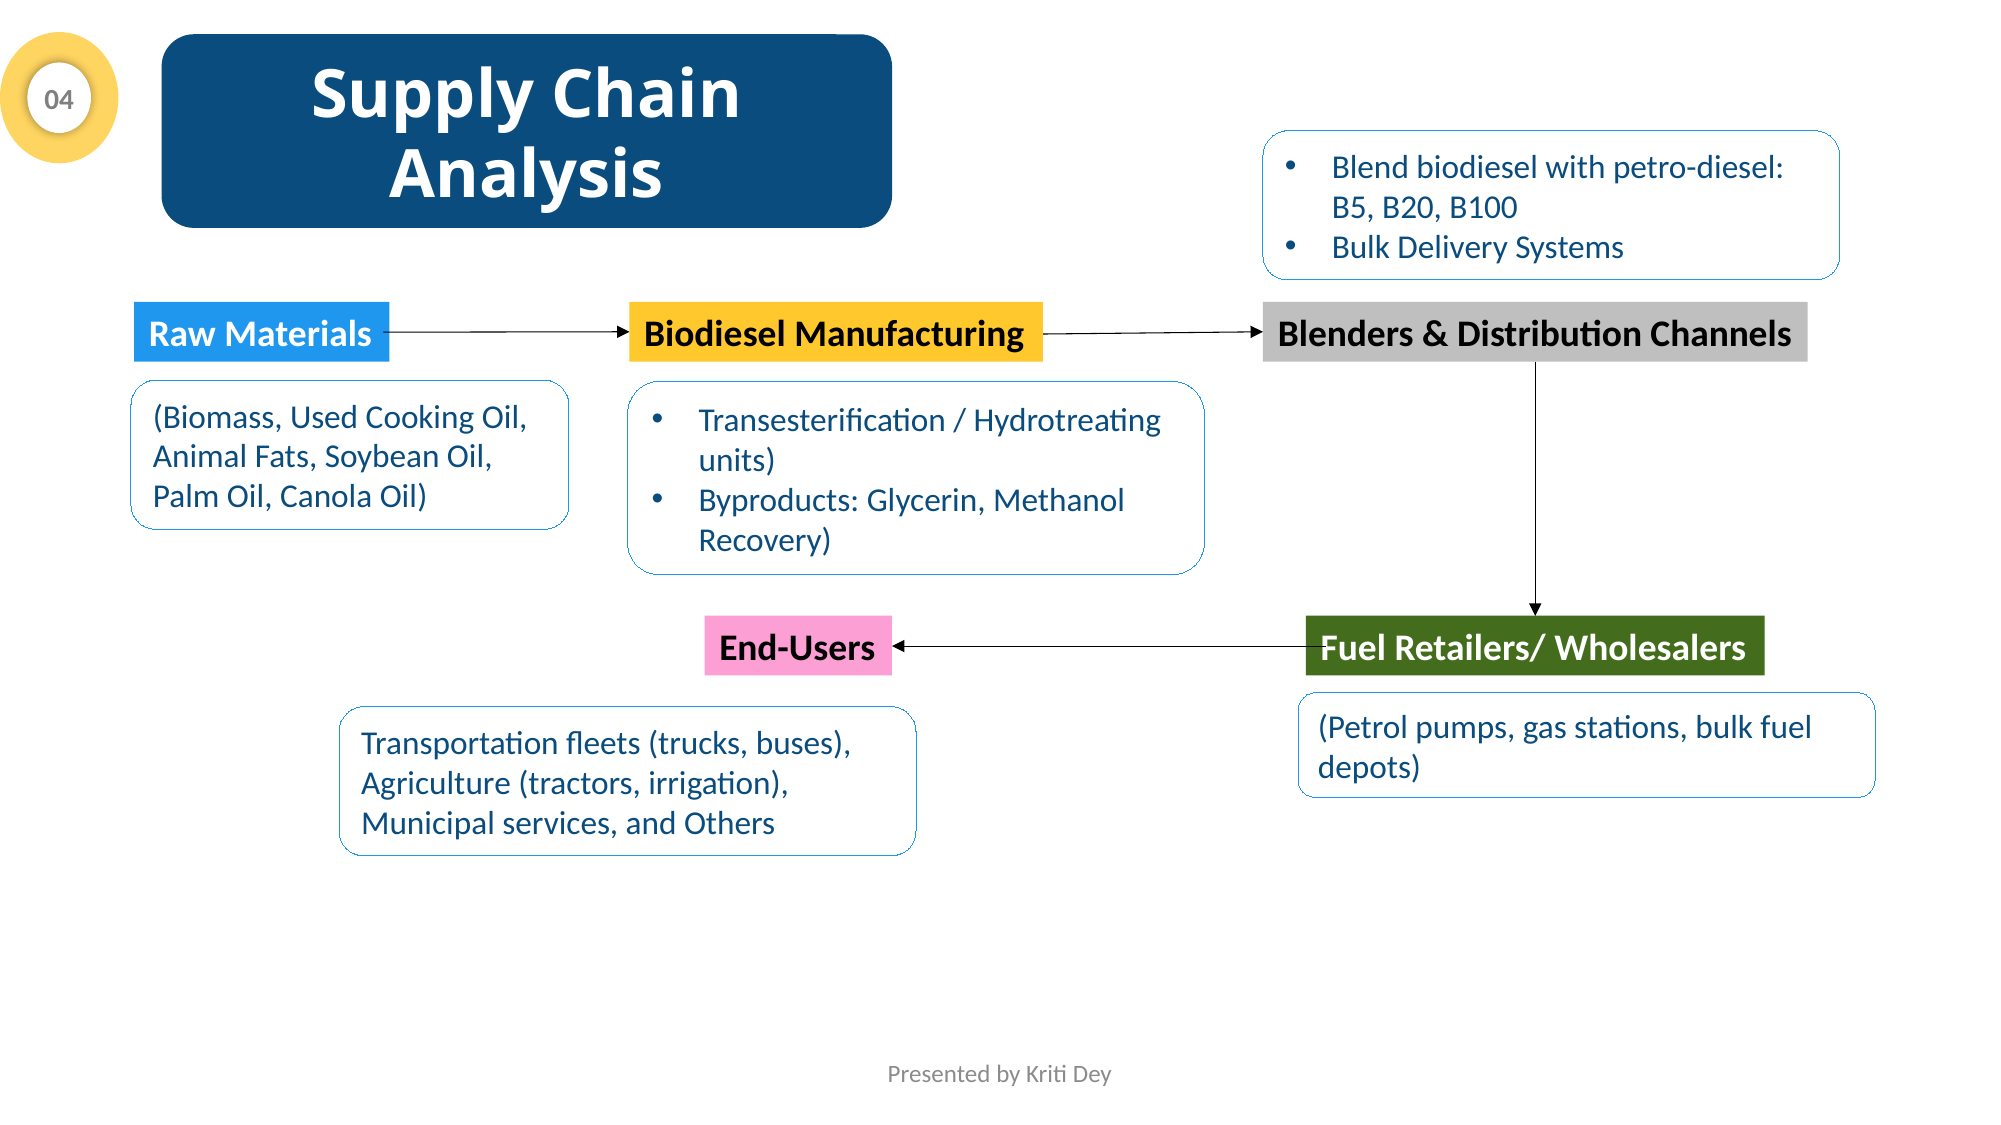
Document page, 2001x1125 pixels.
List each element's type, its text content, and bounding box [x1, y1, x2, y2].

text_box Blend biodiesel with petro-diesel: B5, B20, B100 Bulk Delivery Systems [1262, 130, 1840, 280]
text_box Raw Materials [134, 301, 390, 362]
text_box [0, 32, 119, 164]
text_box Fuel Retailers/ Wholesalers [1305, 615, 1765, 676]
text_box Blenders & Distribution Channels [1262, 301, 1808, 362]
text_box Supply Chain Analysis [161, 34, 893, 228]
text_box Biodiesel Manufacturing [629, 301, 1043, 362]
text_box (Biomass, Used Cooking Oil, Animal Fats, Soybean Oil, Palm Oil, Canola Oil) [130, 380, 569, 530]
footer Presented by Kriti Dey [662, 1042, 1338, 1103]
text_box Transesterification / Hydrotreating units) Byproducts: Glycerin, Methanol Recovery) [627, 381, 1205, 575]
text_box (Petrol pumps, gas stations, bulk fuel depots) [1298, 692, 1876, 798]
text_box Transportation fleets (trucks, buses), Agriculture (tractors, irrigation), Municipal services, and Others [339, 706, 917, 856]
text_box End-Users [704, 615, 892, 676]
